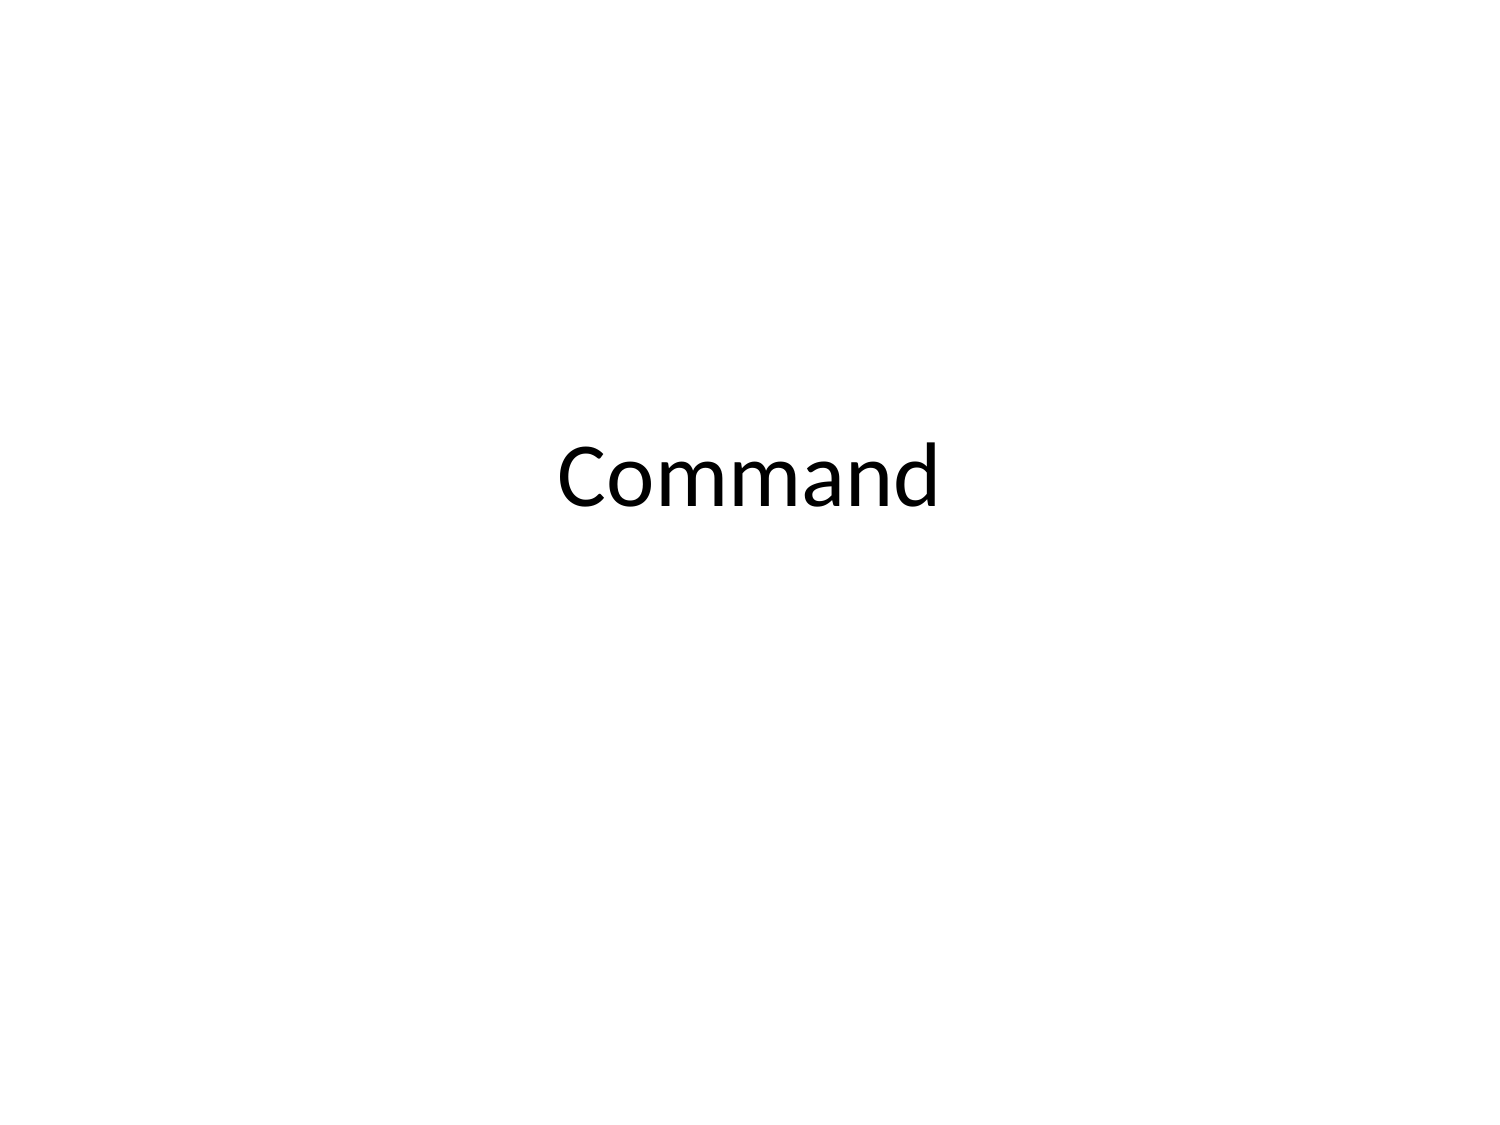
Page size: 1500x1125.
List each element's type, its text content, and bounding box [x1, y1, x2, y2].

title Command [112, 349, 1388, 591]
